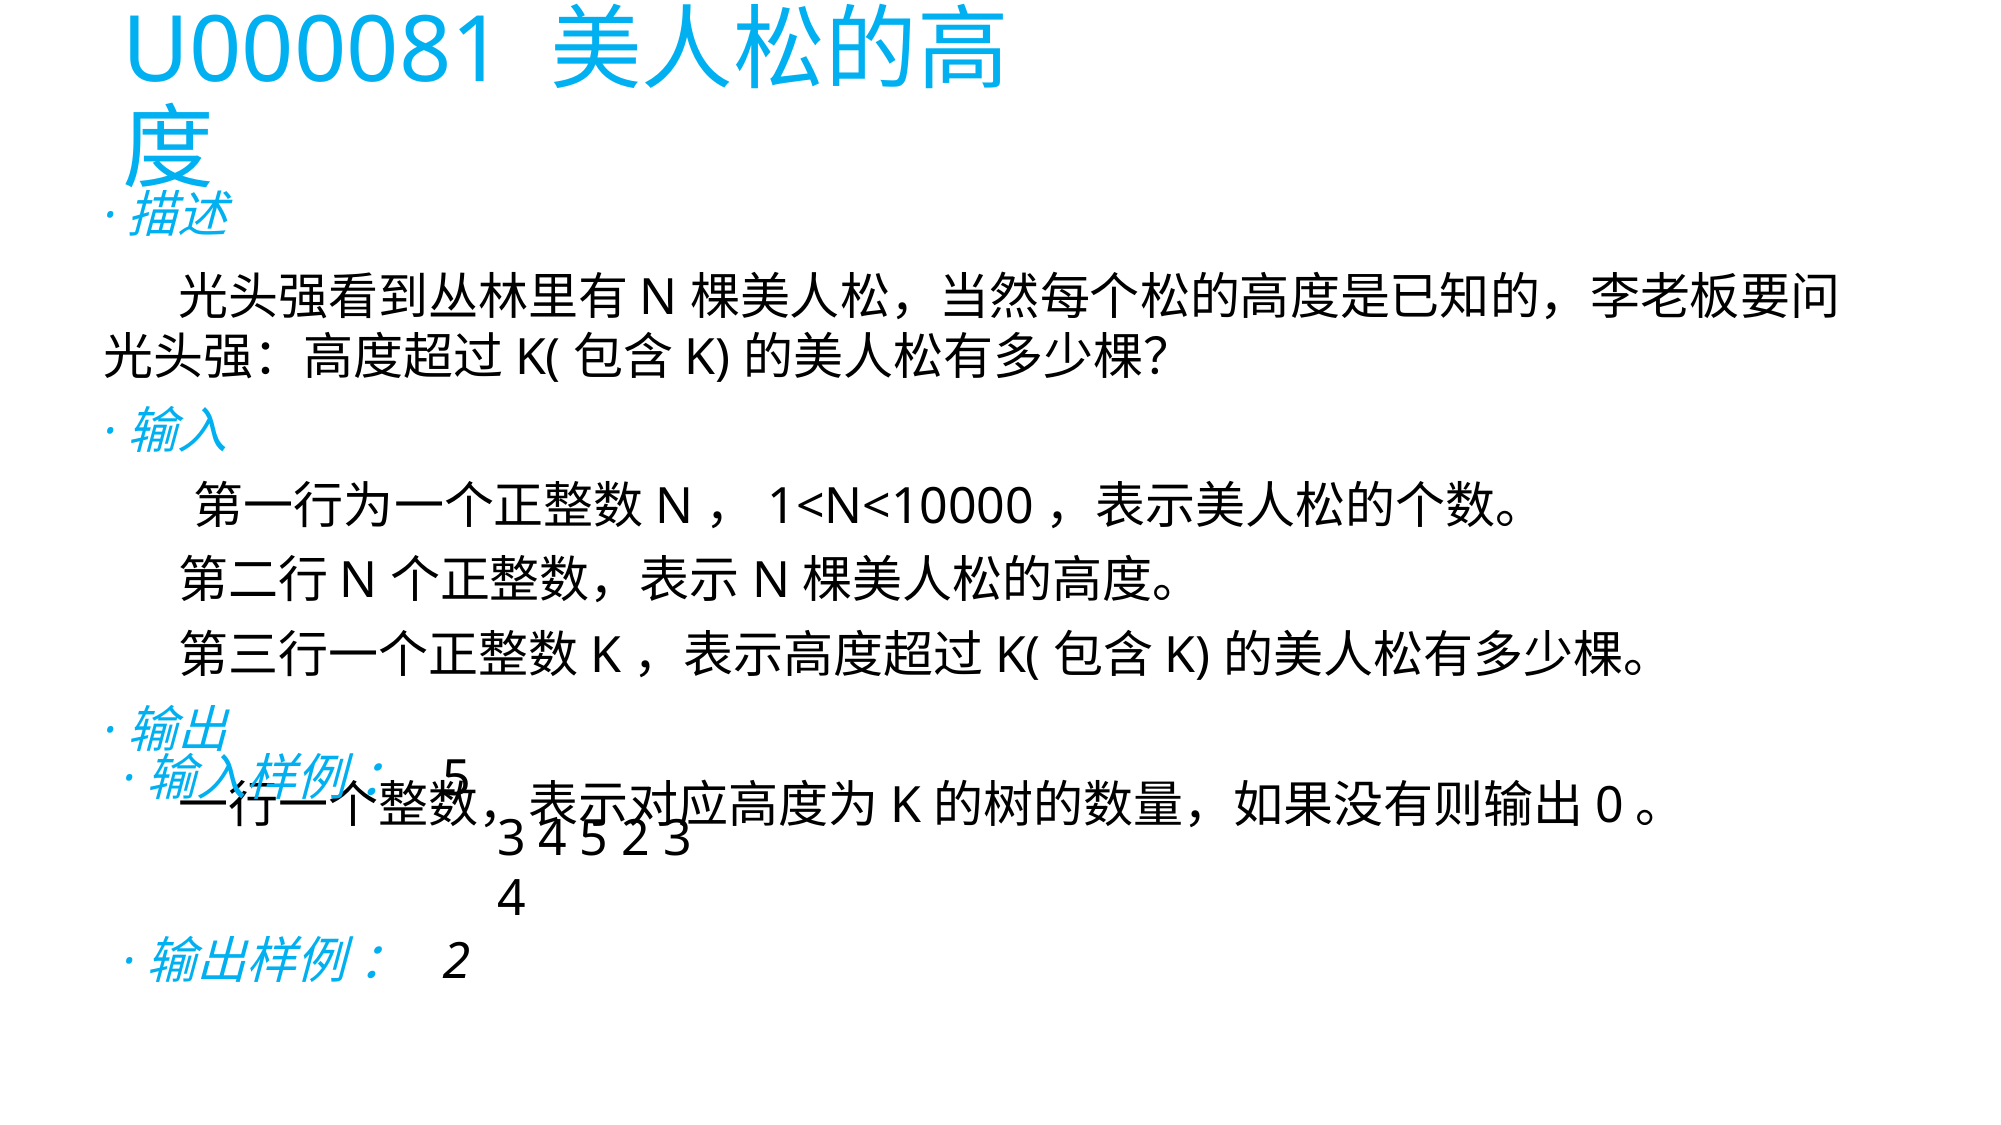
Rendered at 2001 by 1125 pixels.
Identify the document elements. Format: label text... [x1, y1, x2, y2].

text_box ·输出样例 ： 2 [107, 920, 1621, 996]
title U000081 美人松的高度 [107, 0, 1105, 182]
list ·描述 光头强看到丛林里有N棵美人松，当然每个松的高度是已知的，李老板要问光头强：高度超过K(包含K)的美人松有多少棵？ ·输入 第一行为一个正整数N，1<N<10000，表示美人松的个数。 第二行N个正整数，表示N棵美人松的高度。 第三行一个正整数K，表示高度超过K(包含K)的美人松有多少棵。 ·输出 一行一个整数，表示对应高度为K的树的数量，如果没有则输出0。 [88, 182, 1863, 1021]
text_box ·输入样例 ： 5 3 4 5 2 3 4 [107, 738, 1621, 920]
